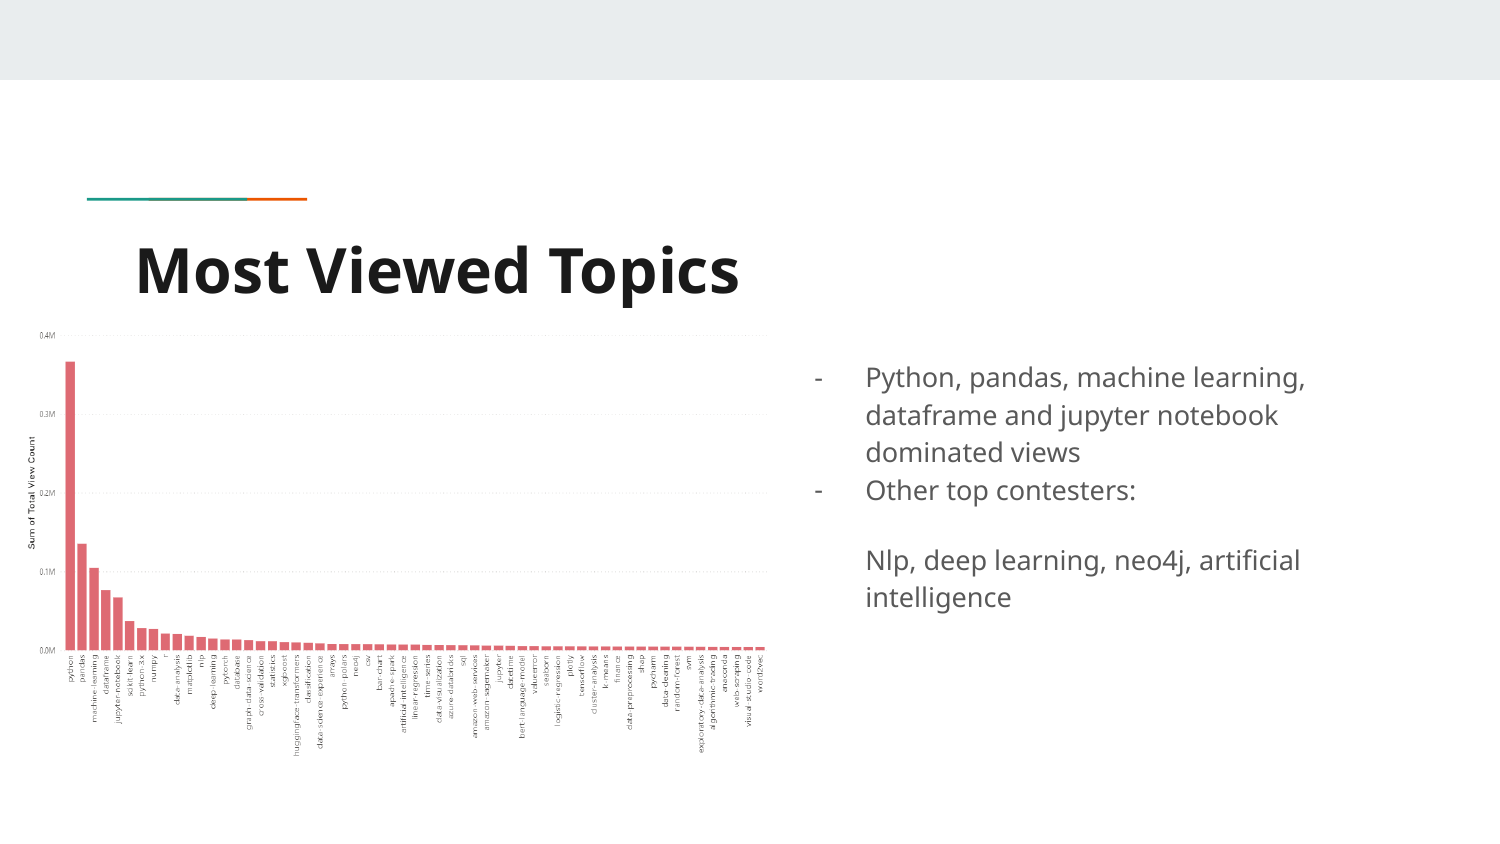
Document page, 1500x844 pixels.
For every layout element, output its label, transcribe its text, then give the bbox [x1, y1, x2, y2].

title Most Viewed Topics [119, 216, 1381, 305]
picture [24, 328, 770, 762]
list Python, pandas, machine learning, dataframe and jupyter notebook dominated views Other top contesters: Nlp, deep learning, neo4j, artificial intelligence [775, 341, 1381, 712]
